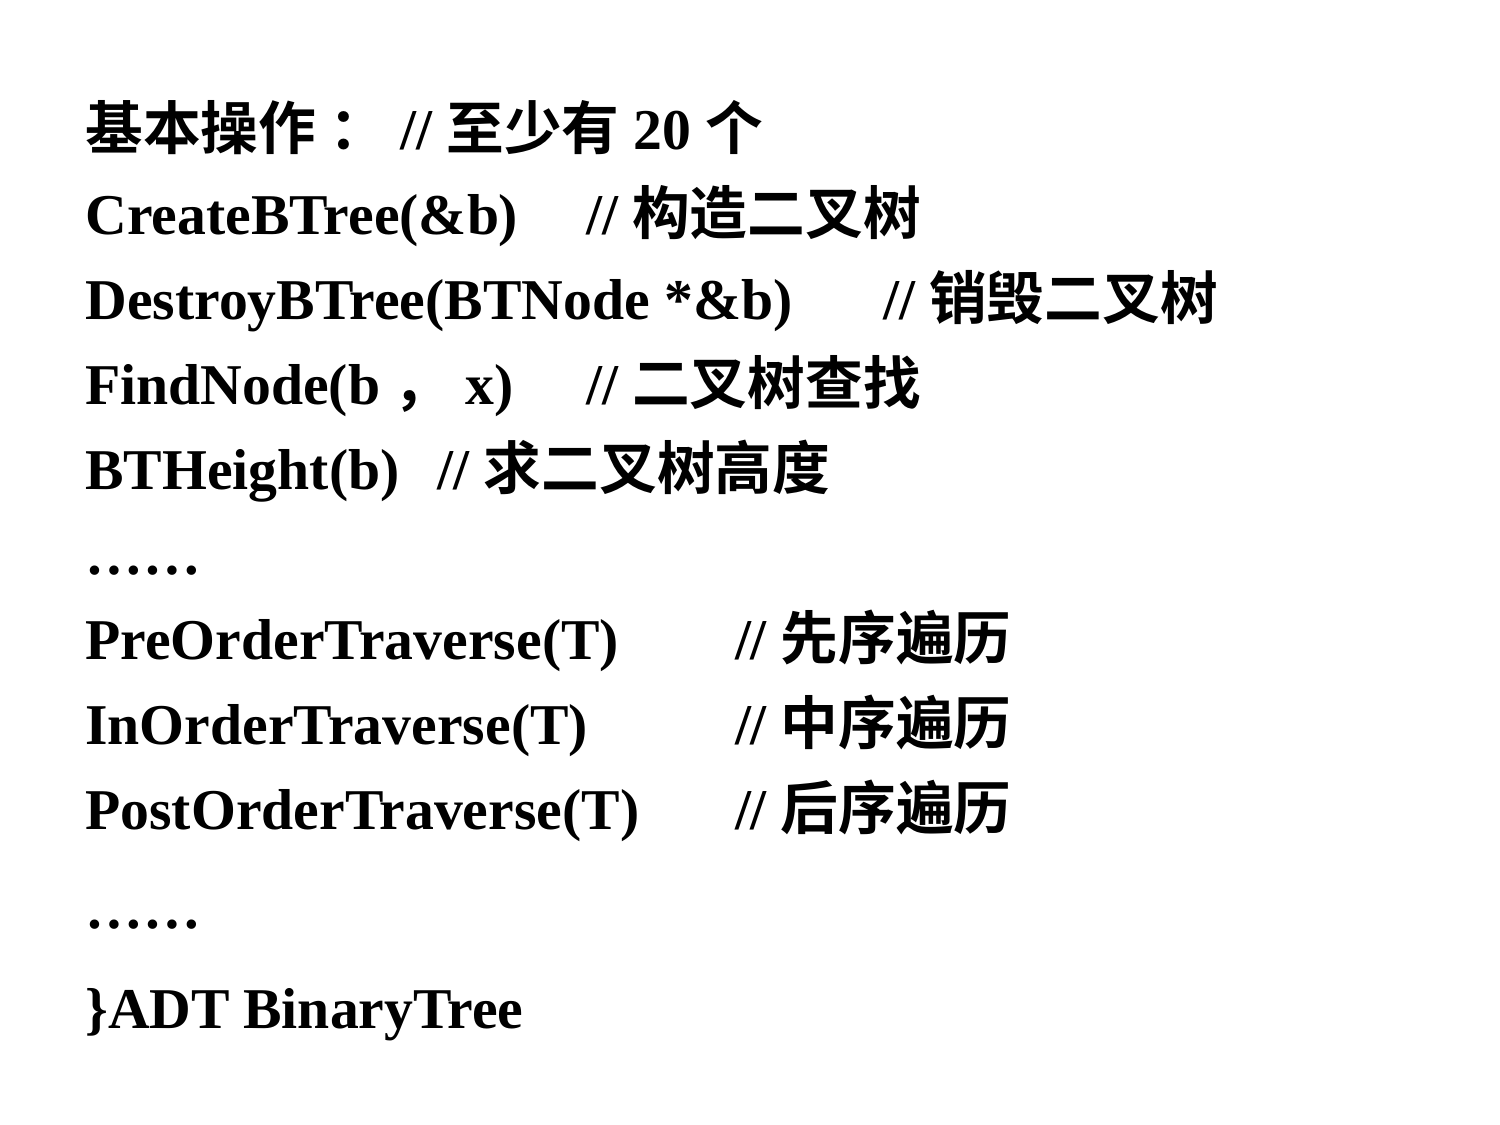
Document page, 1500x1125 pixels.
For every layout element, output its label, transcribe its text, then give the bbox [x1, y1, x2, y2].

list 基本操作 ：//至少有20个 CreateBTree(&b) //构造二叉树 DestroyBTree(BTNode *&b) //销毁二叉树 FindNode(b，x) //二叉树查找 BTHeight(b) //求二叉树高度 …… PreOrderTraverse(T) //先序遍历 InOrderTraverse(T) //中序遍历 PostOrderTraverse(T) //后序遍历 …… }ADT BinaryTree [70, 70, 1454, 1055]
